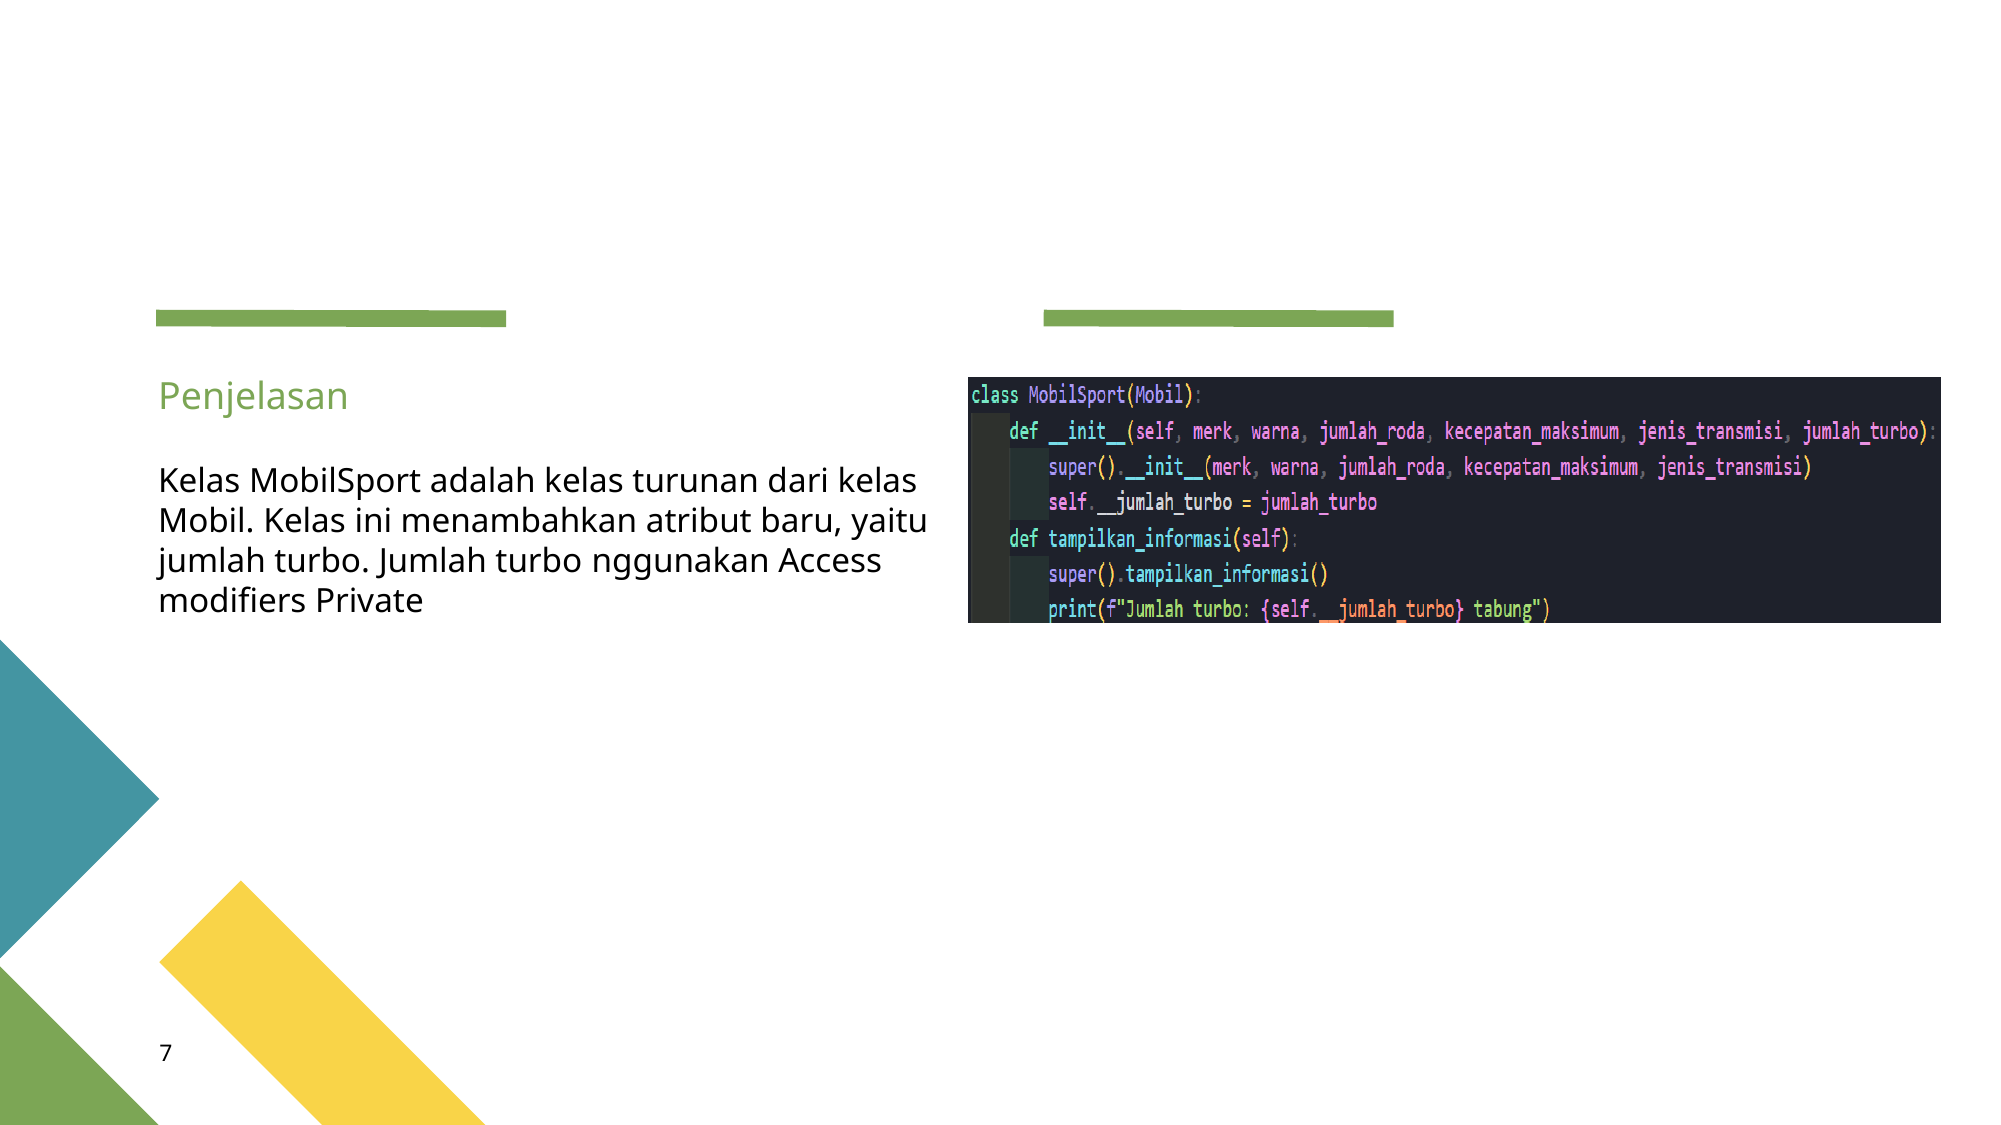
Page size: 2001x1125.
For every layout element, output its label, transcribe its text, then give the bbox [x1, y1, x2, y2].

list Kelas MobilSport adalah kelas turunan dari kelas Mobil. Kelas ini menambahkan atribut baru, yaitu jumlah turbo. Jumlah turbo nggunakan Access modifiers Private [158, 459, 950, 778]
picture [968, 377, 1941, 623]
list Penjelasan [158, 377, 950, 444]
slide_number 7 [159, 1038, 246, 1080]
